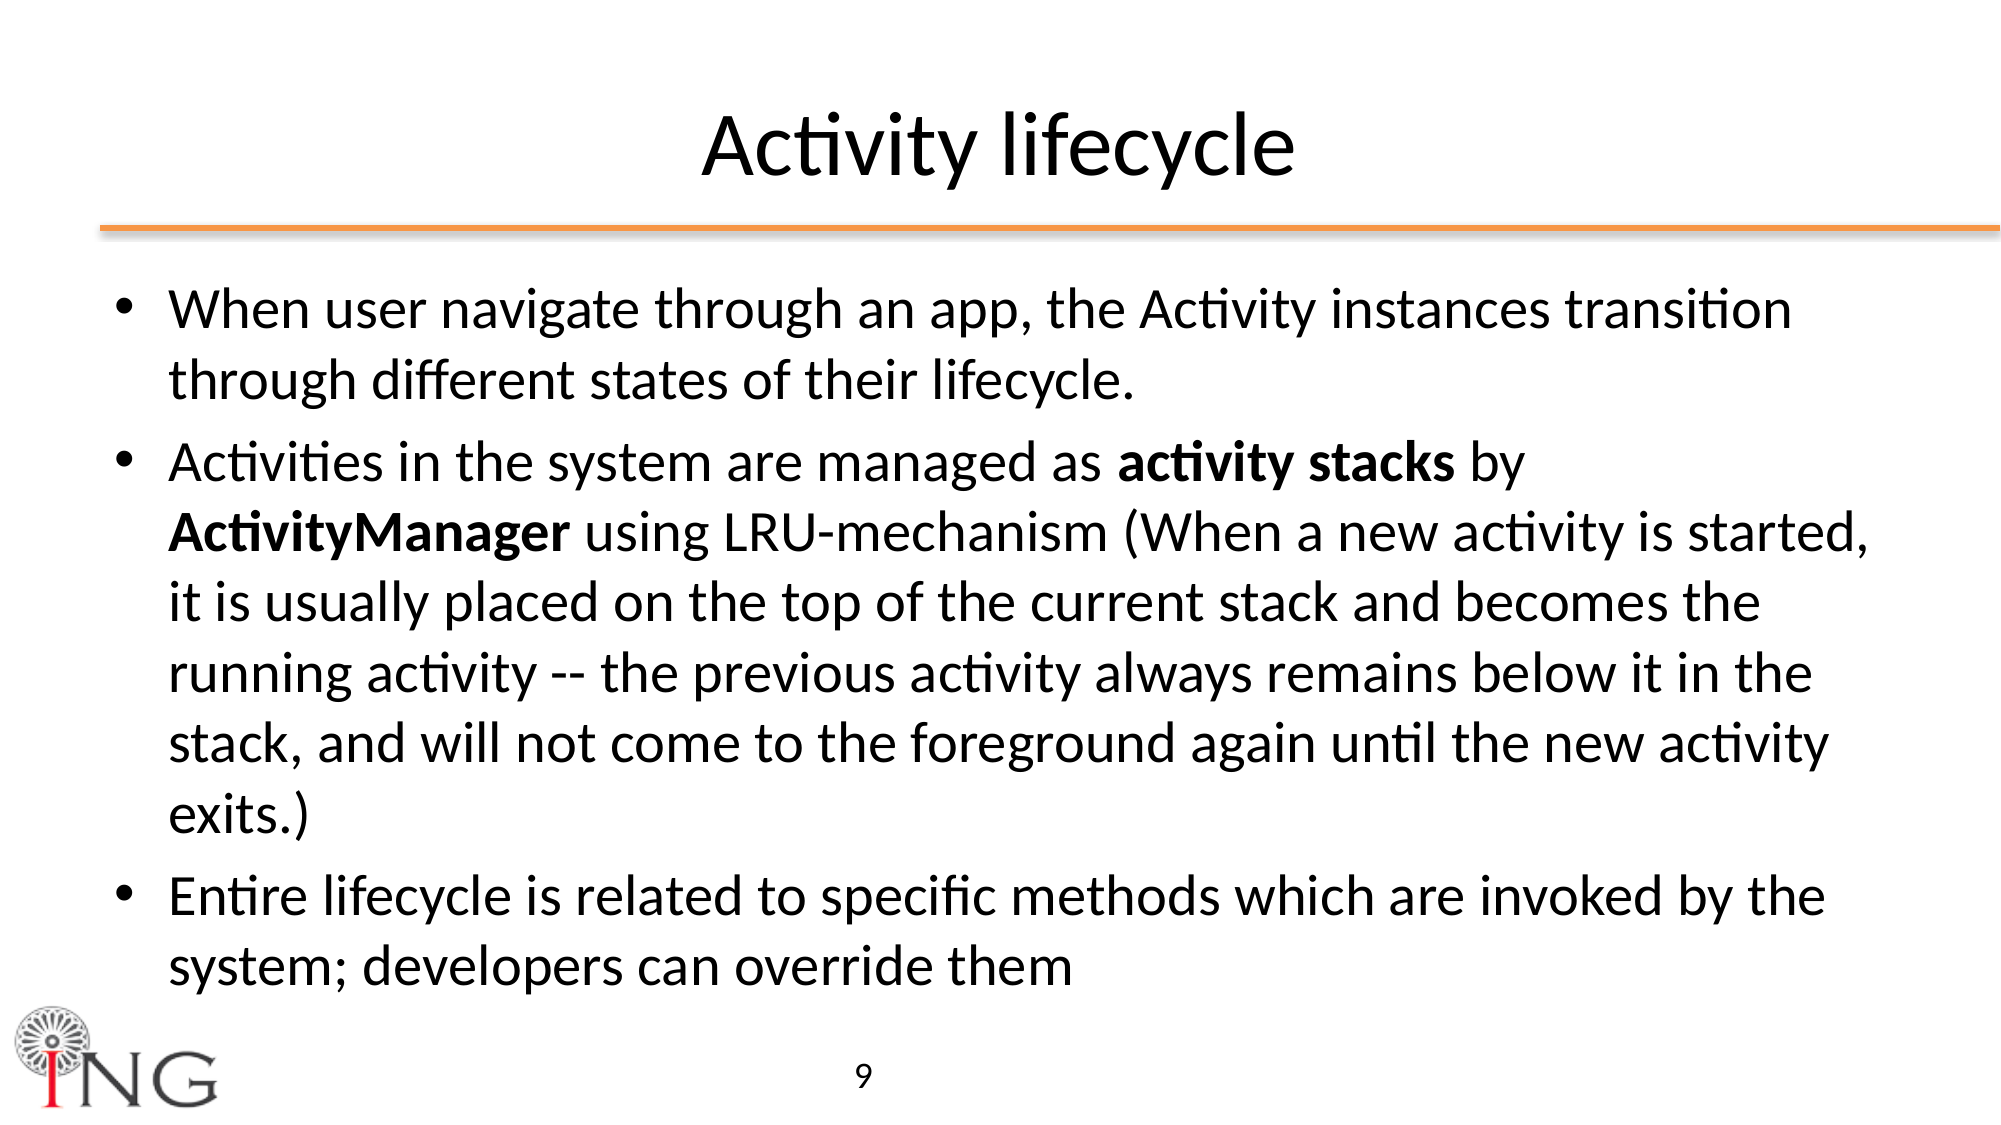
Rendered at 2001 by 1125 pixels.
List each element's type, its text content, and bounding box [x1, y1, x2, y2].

slide_number 9 [839, 1043, 1900, 1104]
list When user navigate through an app, the Activity instances transition through different states of their lifecycle. Activities in the system are managed as activity stacks by ActivityManager using LRU-mechanism (When a new activity is started, it is usually placed on the top of the current stack and becomes the running activity -- the previous activity always remains below it in the stack, and will not come to the foreground again until the new activity exits.) Entire lifecycle is related to specific methods which are invoked by the system; developers can override them [99, 262, 1900, 1005]
title Activity lifecycle [99, 45, 1900, 233]
picture [0, 987, 244, 1125]
